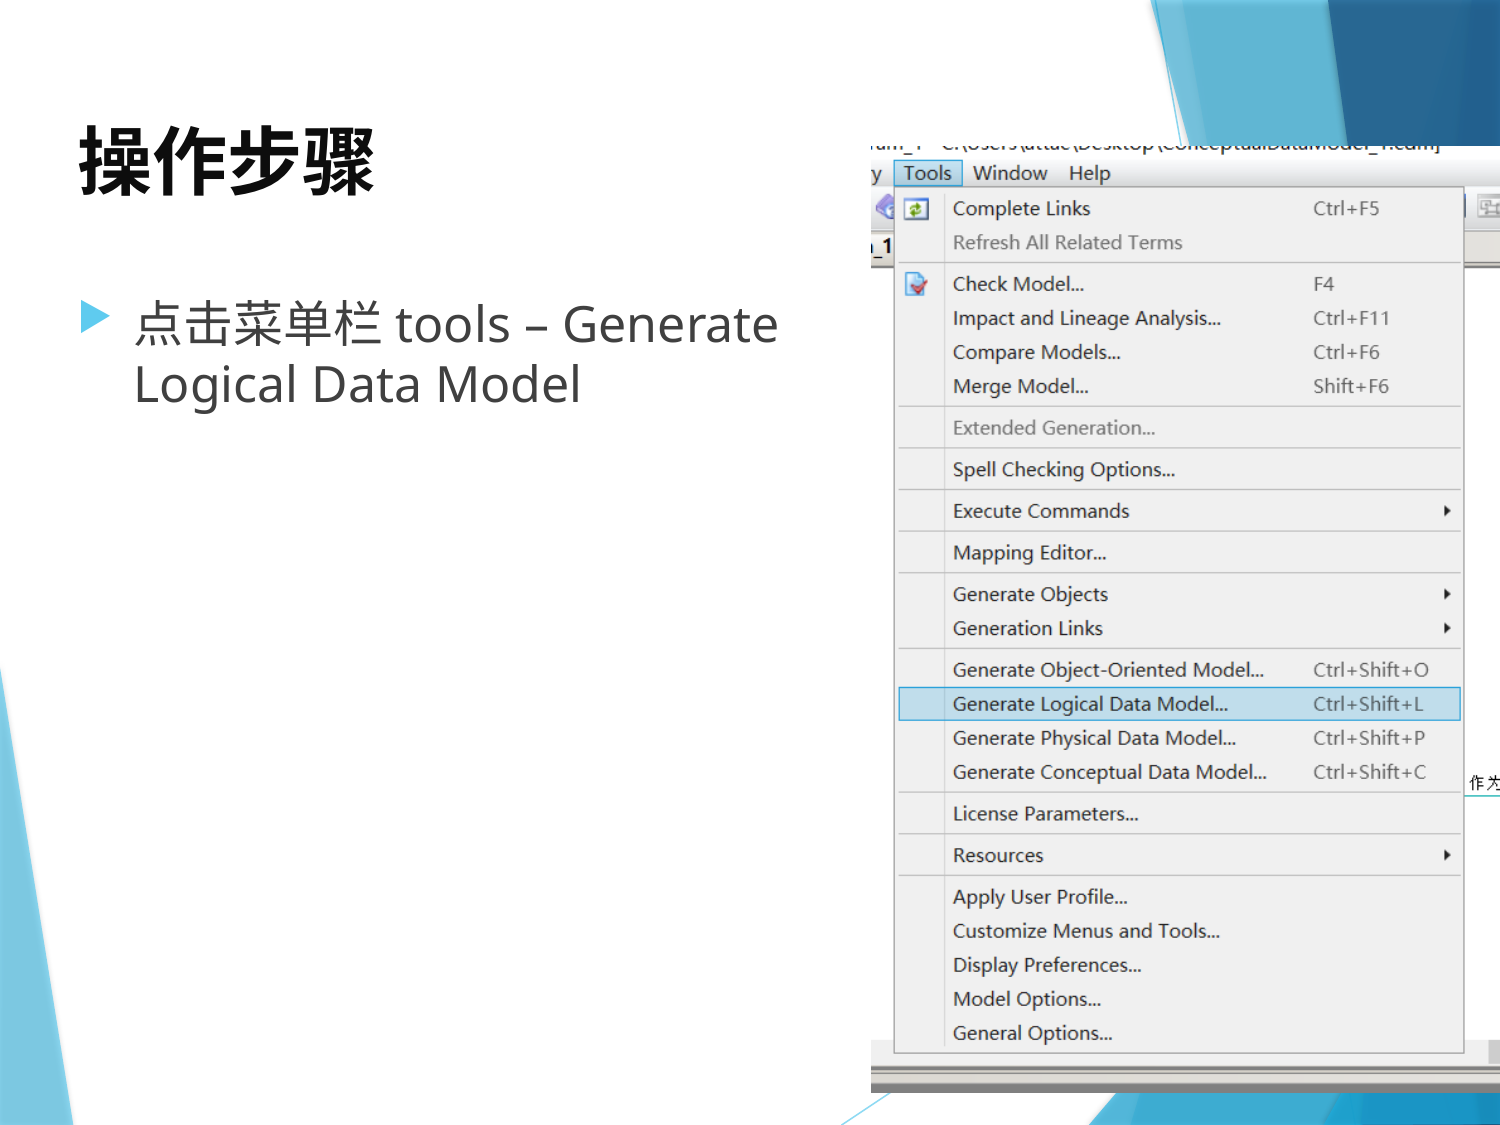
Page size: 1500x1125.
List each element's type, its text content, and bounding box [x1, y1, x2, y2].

picture [870, 145, 1500, 1094]
title 操作步骤 [62, 107, 1473, 218]
list 点击菜单栏tools – Generate Logical Data Model [62, 284, 839, 955]
